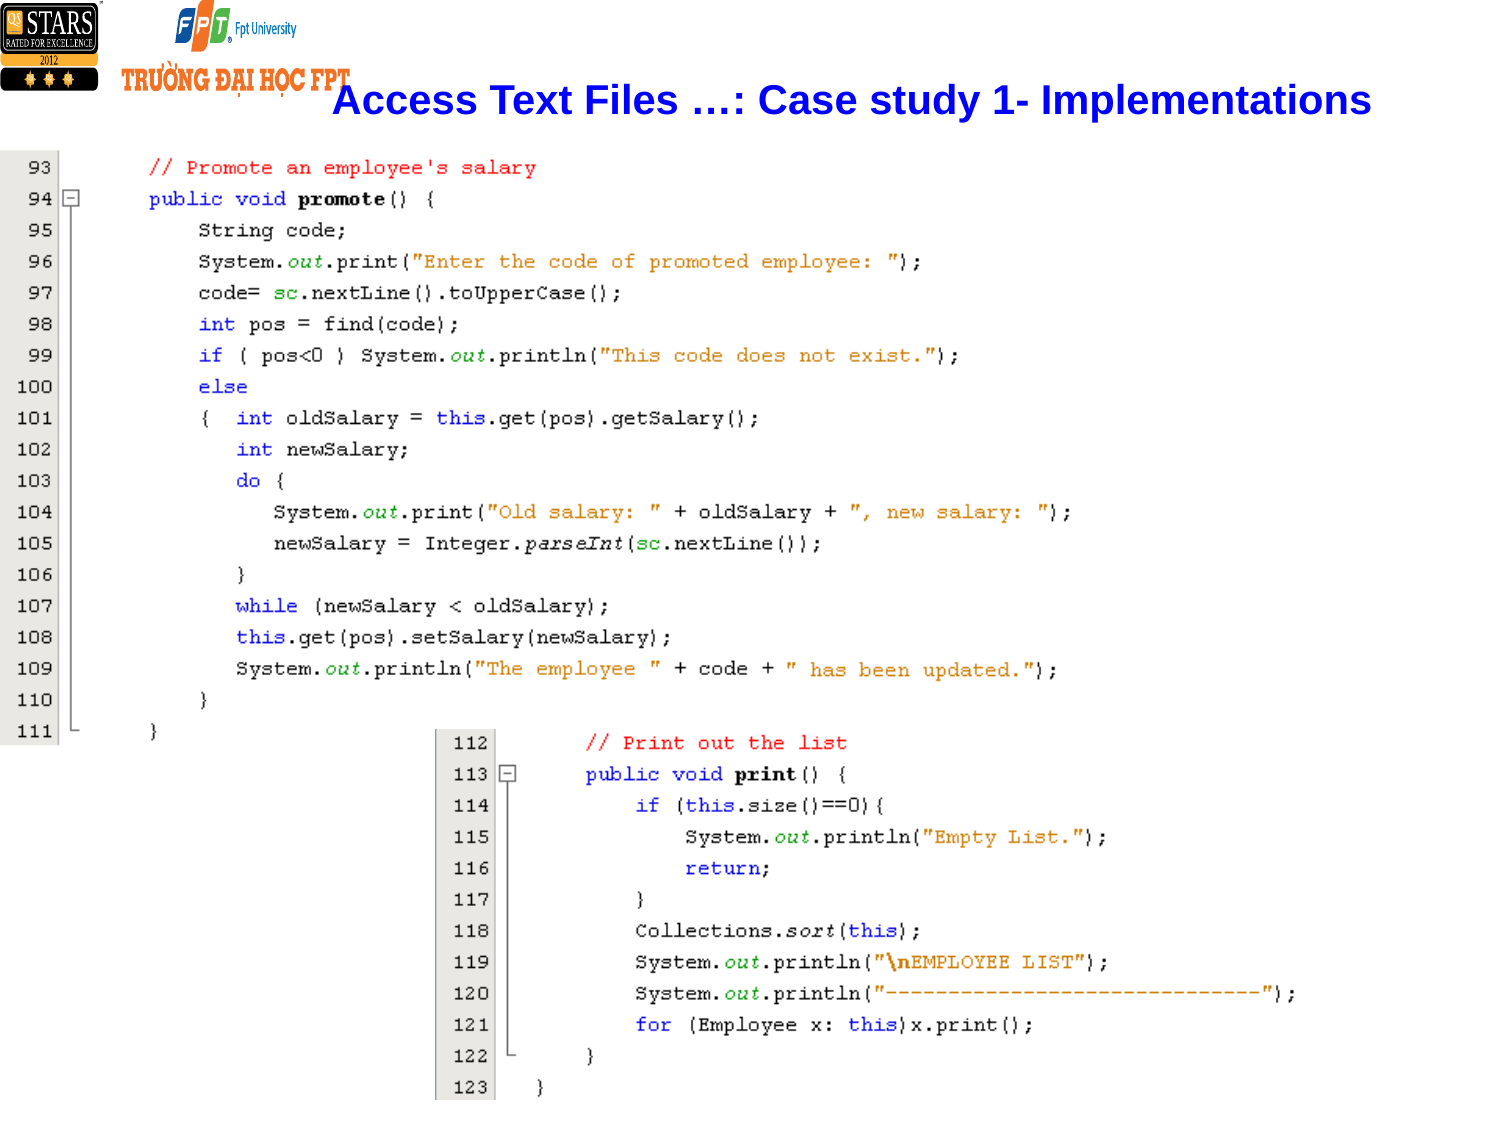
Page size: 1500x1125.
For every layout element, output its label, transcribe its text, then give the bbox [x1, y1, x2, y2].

picture [0, 149, 1301, 1101]
title Access Text Files …: Case study 1- Implementations [237, 24, 1388, 138]
